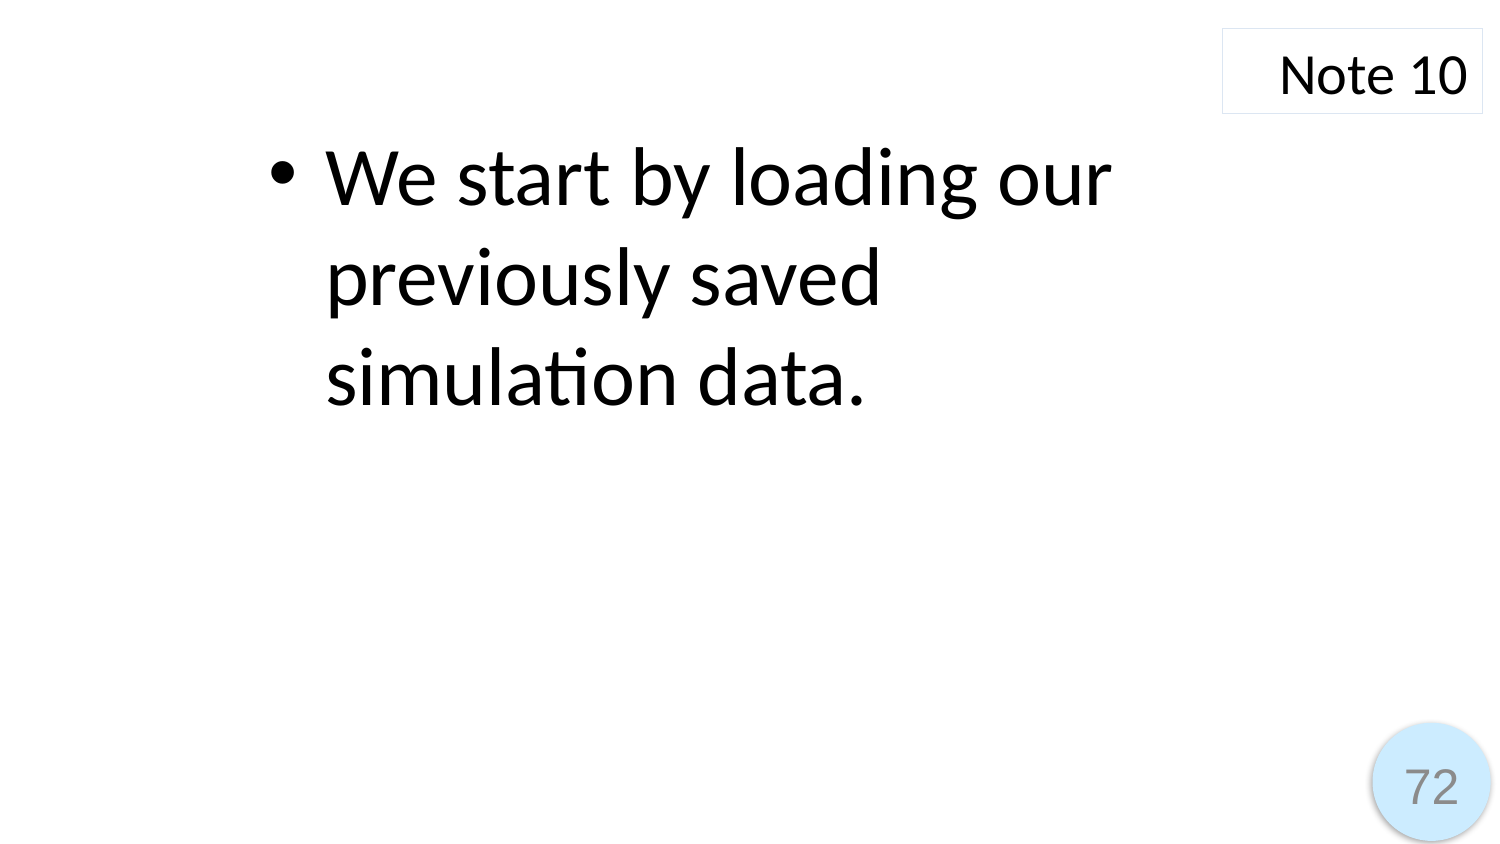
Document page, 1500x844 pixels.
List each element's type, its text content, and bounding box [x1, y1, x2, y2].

list We start by loading our previously saved simulation data. [253, 114, 1258, 786]
slide_number 72 [1372, 762, 1491, 807]
text_box Note 10 [1222, 28, 1483, 114]
